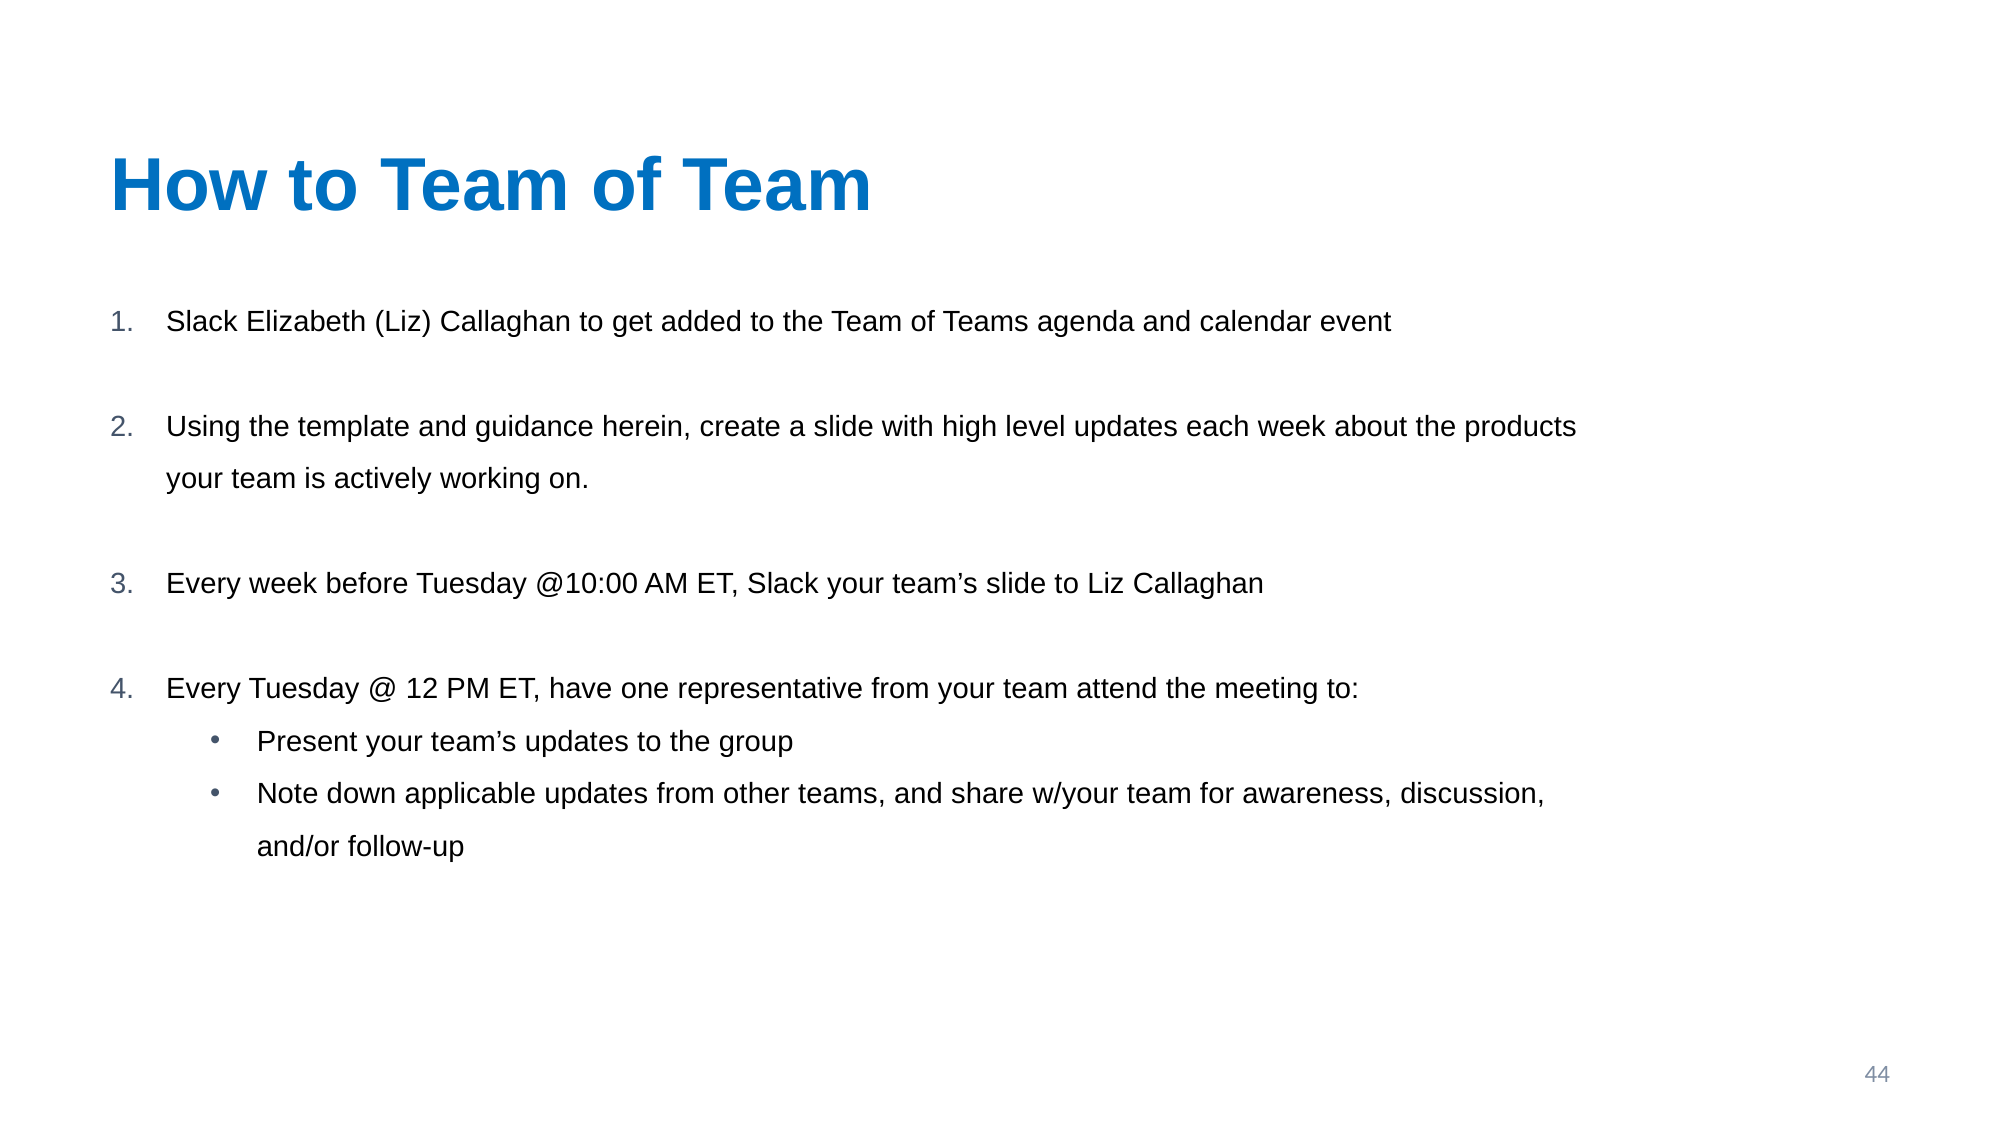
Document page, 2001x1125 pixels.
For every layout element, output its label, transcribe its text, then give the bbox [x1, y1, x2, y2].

title How to Team of Team [99, 125, 1770, 241]
slide_number 44 [1851, 1047, 1901, 1098]
list Slack Elizabeth (Liz) Callaghan to get added to the Team of Teams agenda and calendar event Using the template and guidance herein, create a slide with high level updates each week about the products your team is actively working on. Every week before Tuesday @10:00 AM ET, Slack your team’s slide to Liz Callaghan Every Tuesday @ 12 PM ET, have one representative from your team attend the meeting to: Present your team’s updates to the group Note down applicable updates from other teams, and share w/your team for awareness, discussion, and/or follow-up [99, 274, 1649, 993]
